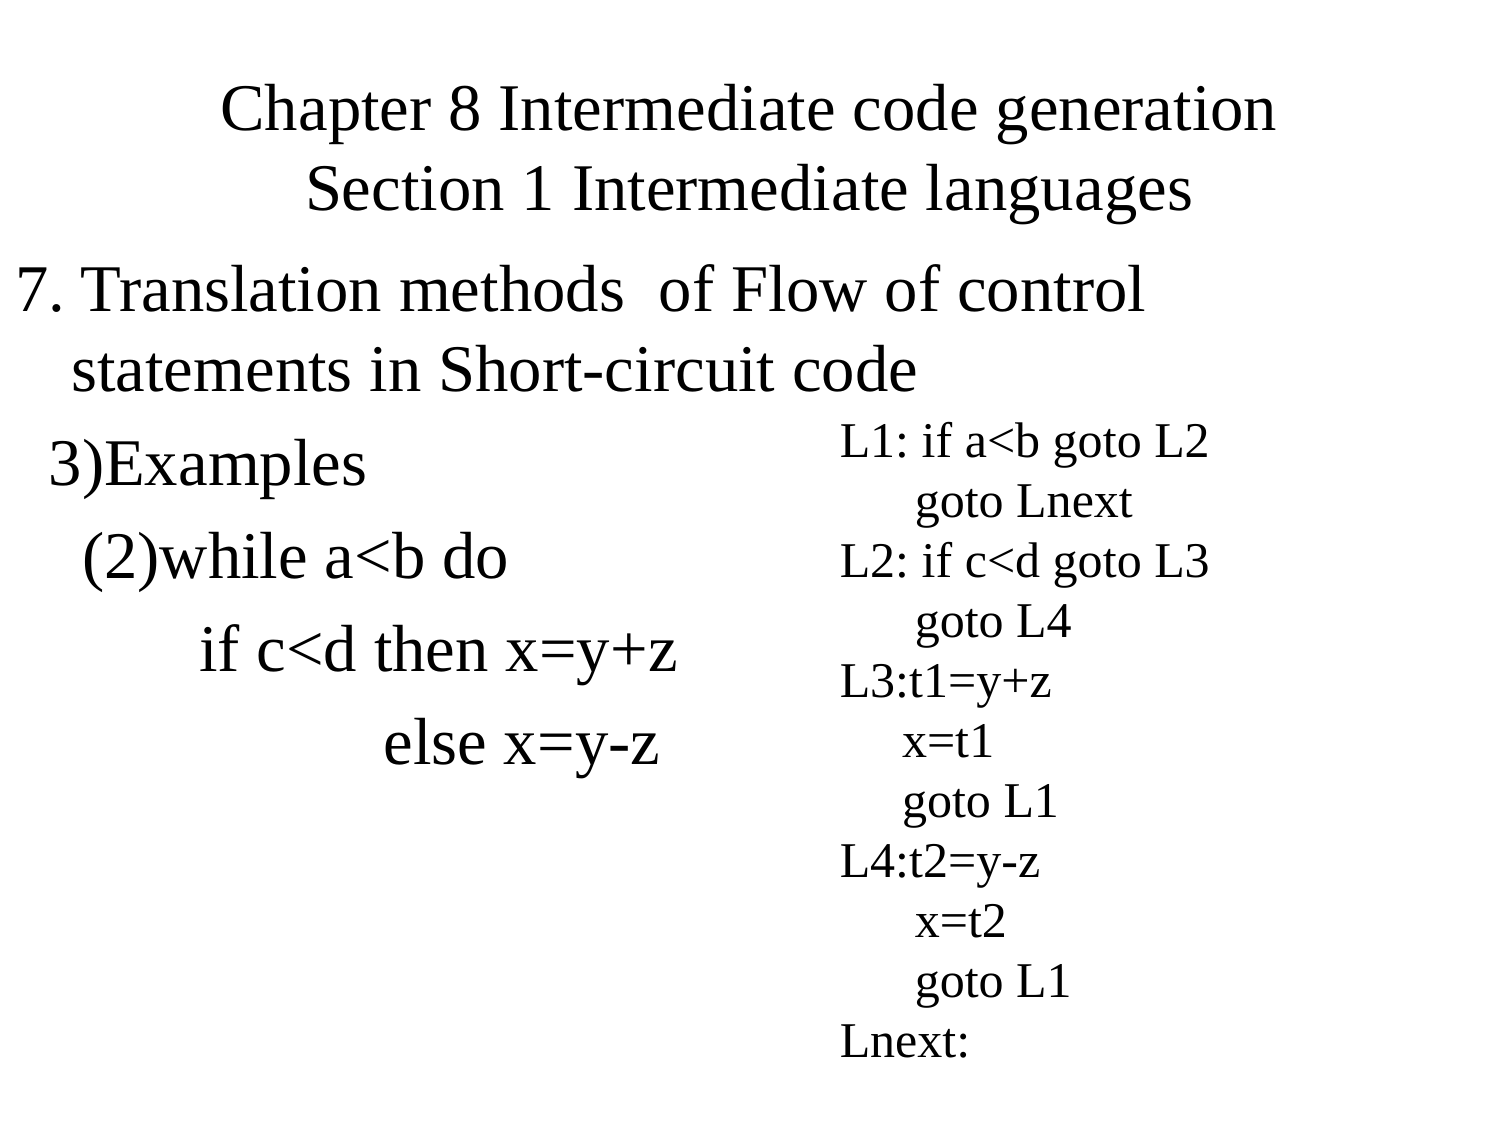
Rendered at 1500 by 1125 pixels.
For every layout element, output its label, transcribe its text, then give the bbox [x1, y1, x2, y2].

list 7. Translation methods of Flow of control statements in Short-circuit code 3)Examples (2)while a<b do if c<d then x=y+z else x=y-z [0, 237, 1425, 988]
title Chapter 8 Intermediate code generation Section 1 Intermediate languages [112, 24, 1388, 237]
text_box L1: if a<b goto L2 goto Lnext L2: if c<d goto L3 goto L4 L3:t1=y+z x=t1 goto L1 L4:t2=y-z x=t2 goto L1 Lnext: [824, 399, 1413, 1075]
